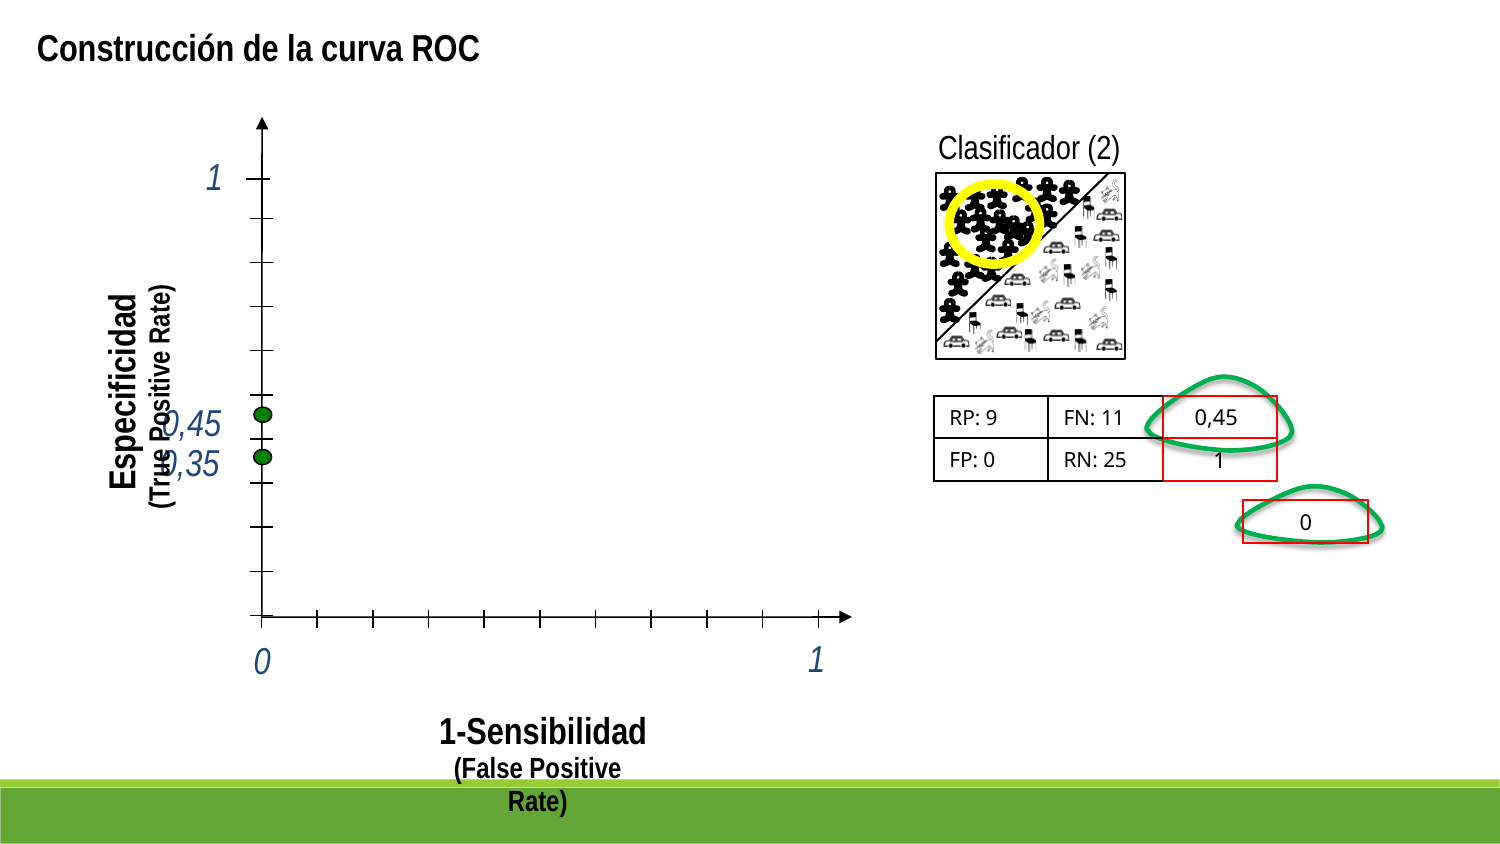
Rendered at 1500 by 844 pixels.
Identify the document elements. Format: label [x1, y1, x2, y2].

text_box [251, 639, 279, 682]
text_box [423, 709, 665, 787]
text_box [806, 637, 833, 679]
text_box [100, 270, 141, 512]
text_box [203, 155, 231, 197]
text_box [246, 116, 852, 629]
text_box [34, 26, 490, 68]
text_box [936, 127, 1129, 166]
text_box [933, 371, 1392, 556]
text_box [935, 173, 1125, 360]
text_box [157, 400, 230, 484]
